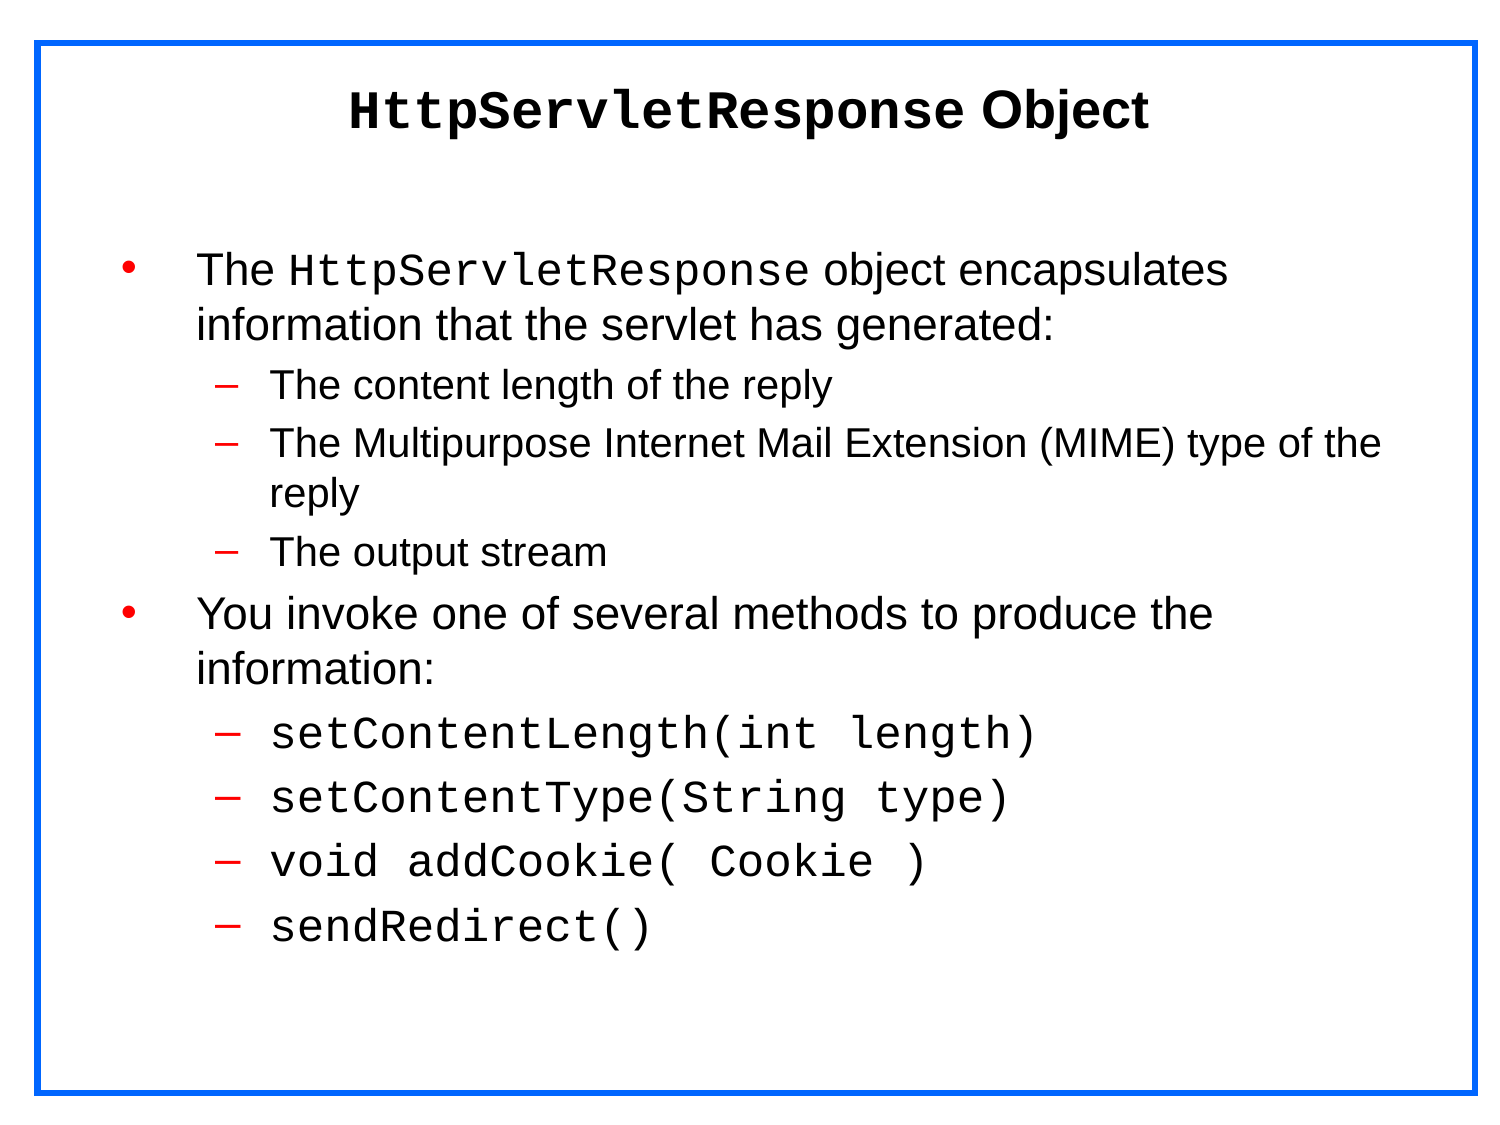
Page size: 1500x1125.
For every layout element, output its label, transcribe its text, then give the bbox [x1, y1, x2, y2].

list The HttpServletResponse object encapsulates information that the servlet has generated: The content length of the reply The Multipurpose Internet Mail Extension (MIME) type of the reply The output stream You invoke one of several methods to produce the information: setContentLength(int length) setContentType(String type) void addCookie( Cookie ) sendRedirect() [99, 237, 1400, 975]
text_box [37, 42, 1475, 1093]
title HttpServletResponse Object [99, 71, 1400, 217]
